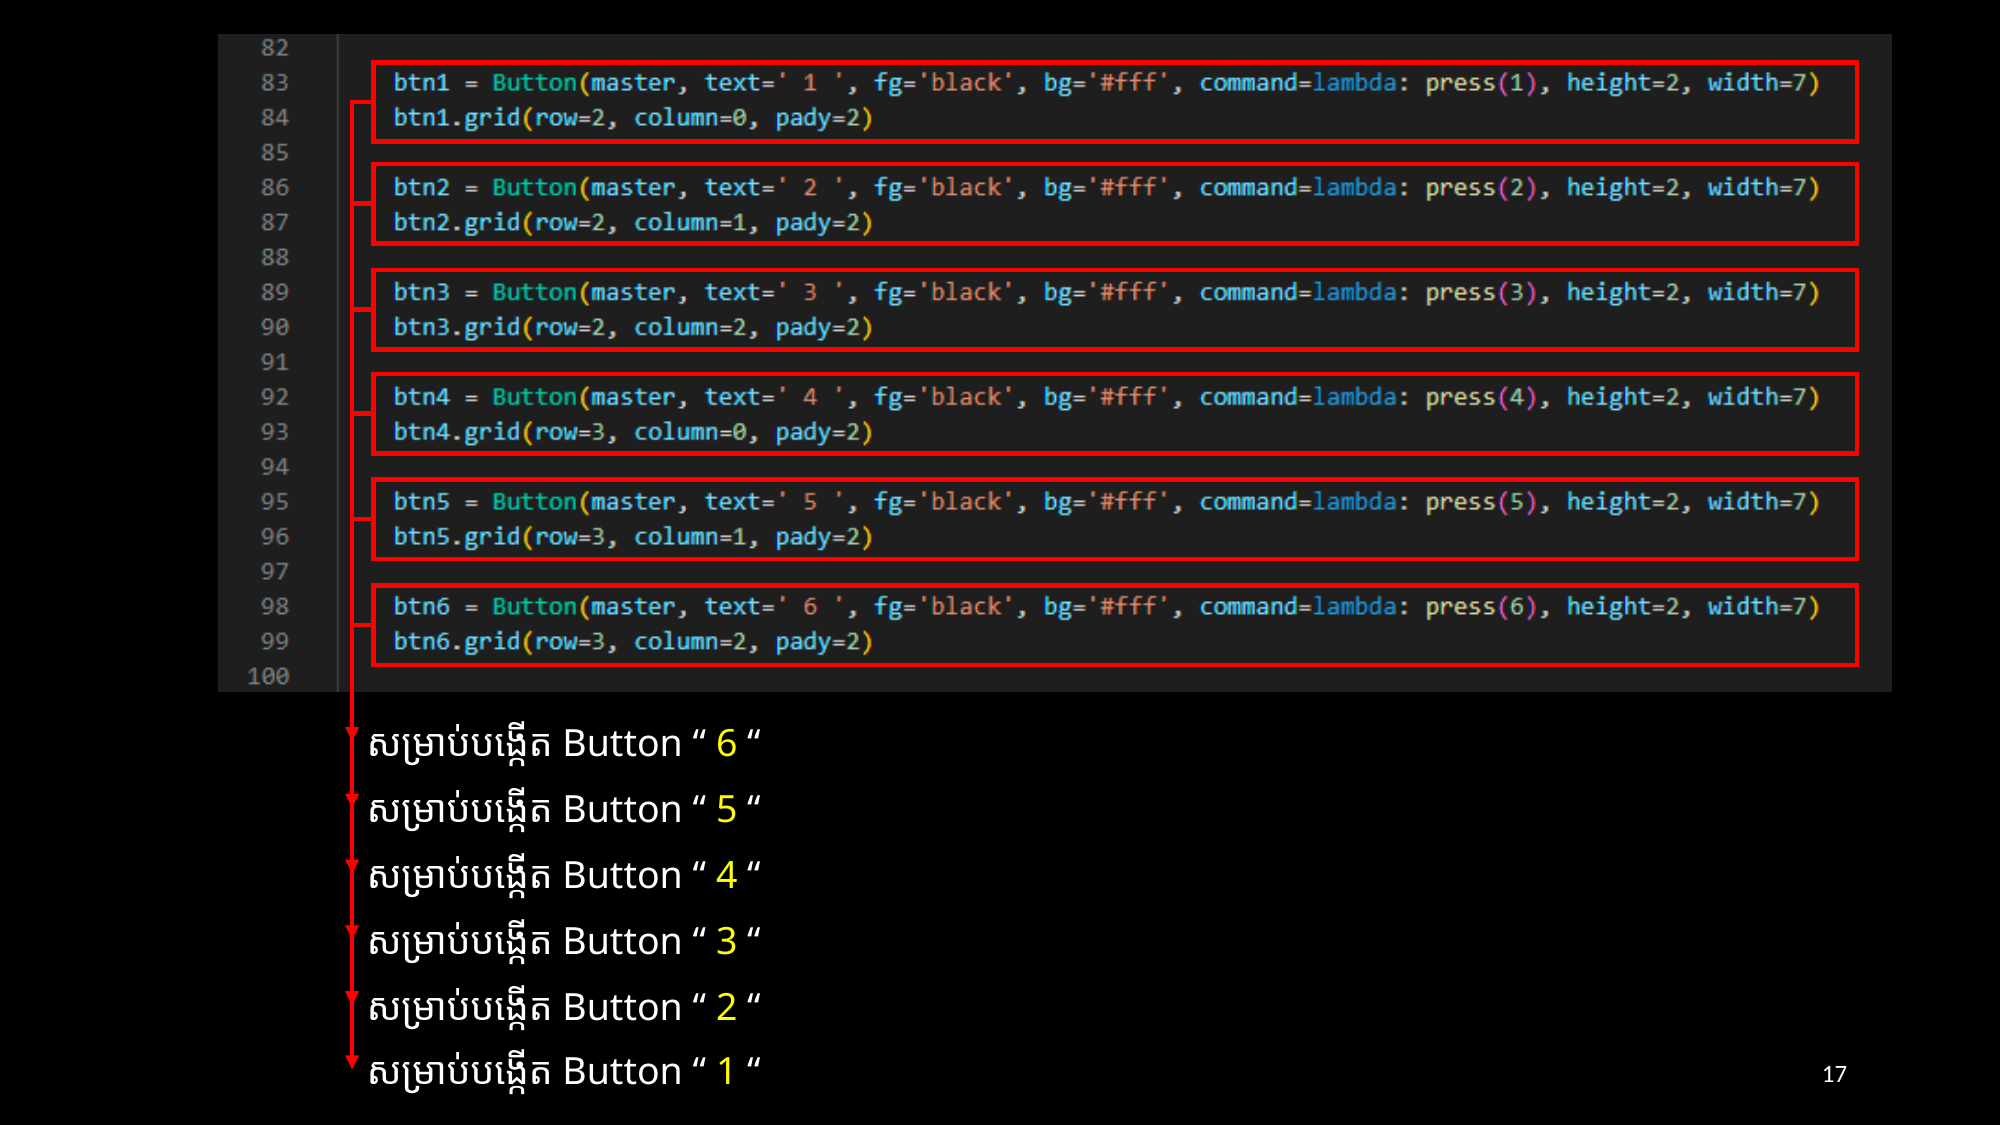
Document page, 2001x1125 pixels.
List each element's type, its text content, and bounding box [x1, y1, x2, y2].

picture [217, 34, 1892, 692]
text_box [352, 101, 374, 1070]
text_box សម្រាប់បង្កើត Button “ 6 “ [374, 711, 1596, 771]
text_box សម្រាប់បង្កើត Button “ 3 “ [374, 909, 1596, 970]
slide_number 17 [1412, 1042, 1863, 1103]
text_box សម្រាប់បង្កើត Button “ 1 “ [352, 1039, 1596, 1100]
text_box សម្រាប់បង្កើត Button “ 2 “ [374, 975, 1596, 1036]
text_box សម្រាប់បង្កើត Button “ 5 “ [374, 777, 1596, 838]
text_box សម្រាប់បង្កើត Button “ 4 “ [374, 843, 1596, 904]
